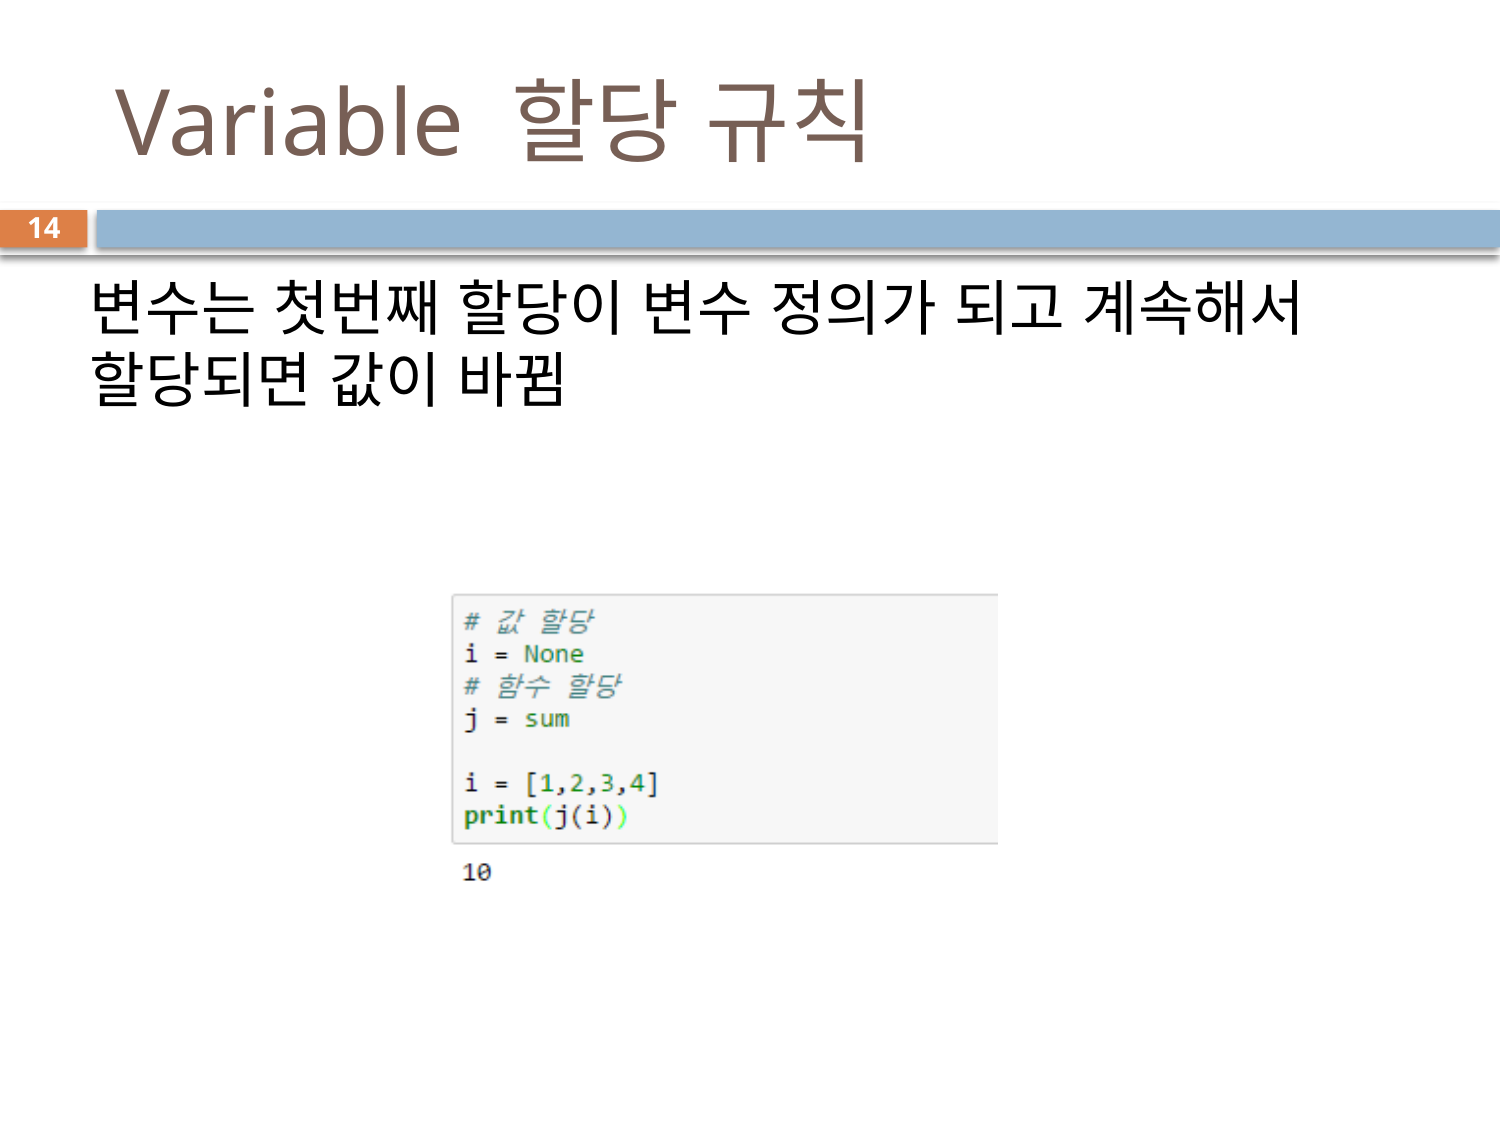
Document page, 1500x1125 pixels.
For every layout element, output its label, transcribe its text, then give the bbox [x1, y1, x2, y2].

list 변수는 첫번째 할당이 변수 정의가 되고 계속해서 할당되면 값이 바뀜 [75, 262, 1425, 492]
slide_number 14 [0, 208, 88, 249]
title Variable 할당 규칙 [100, 37, 1438, 200]
picture [442, 562, 999, 900]
